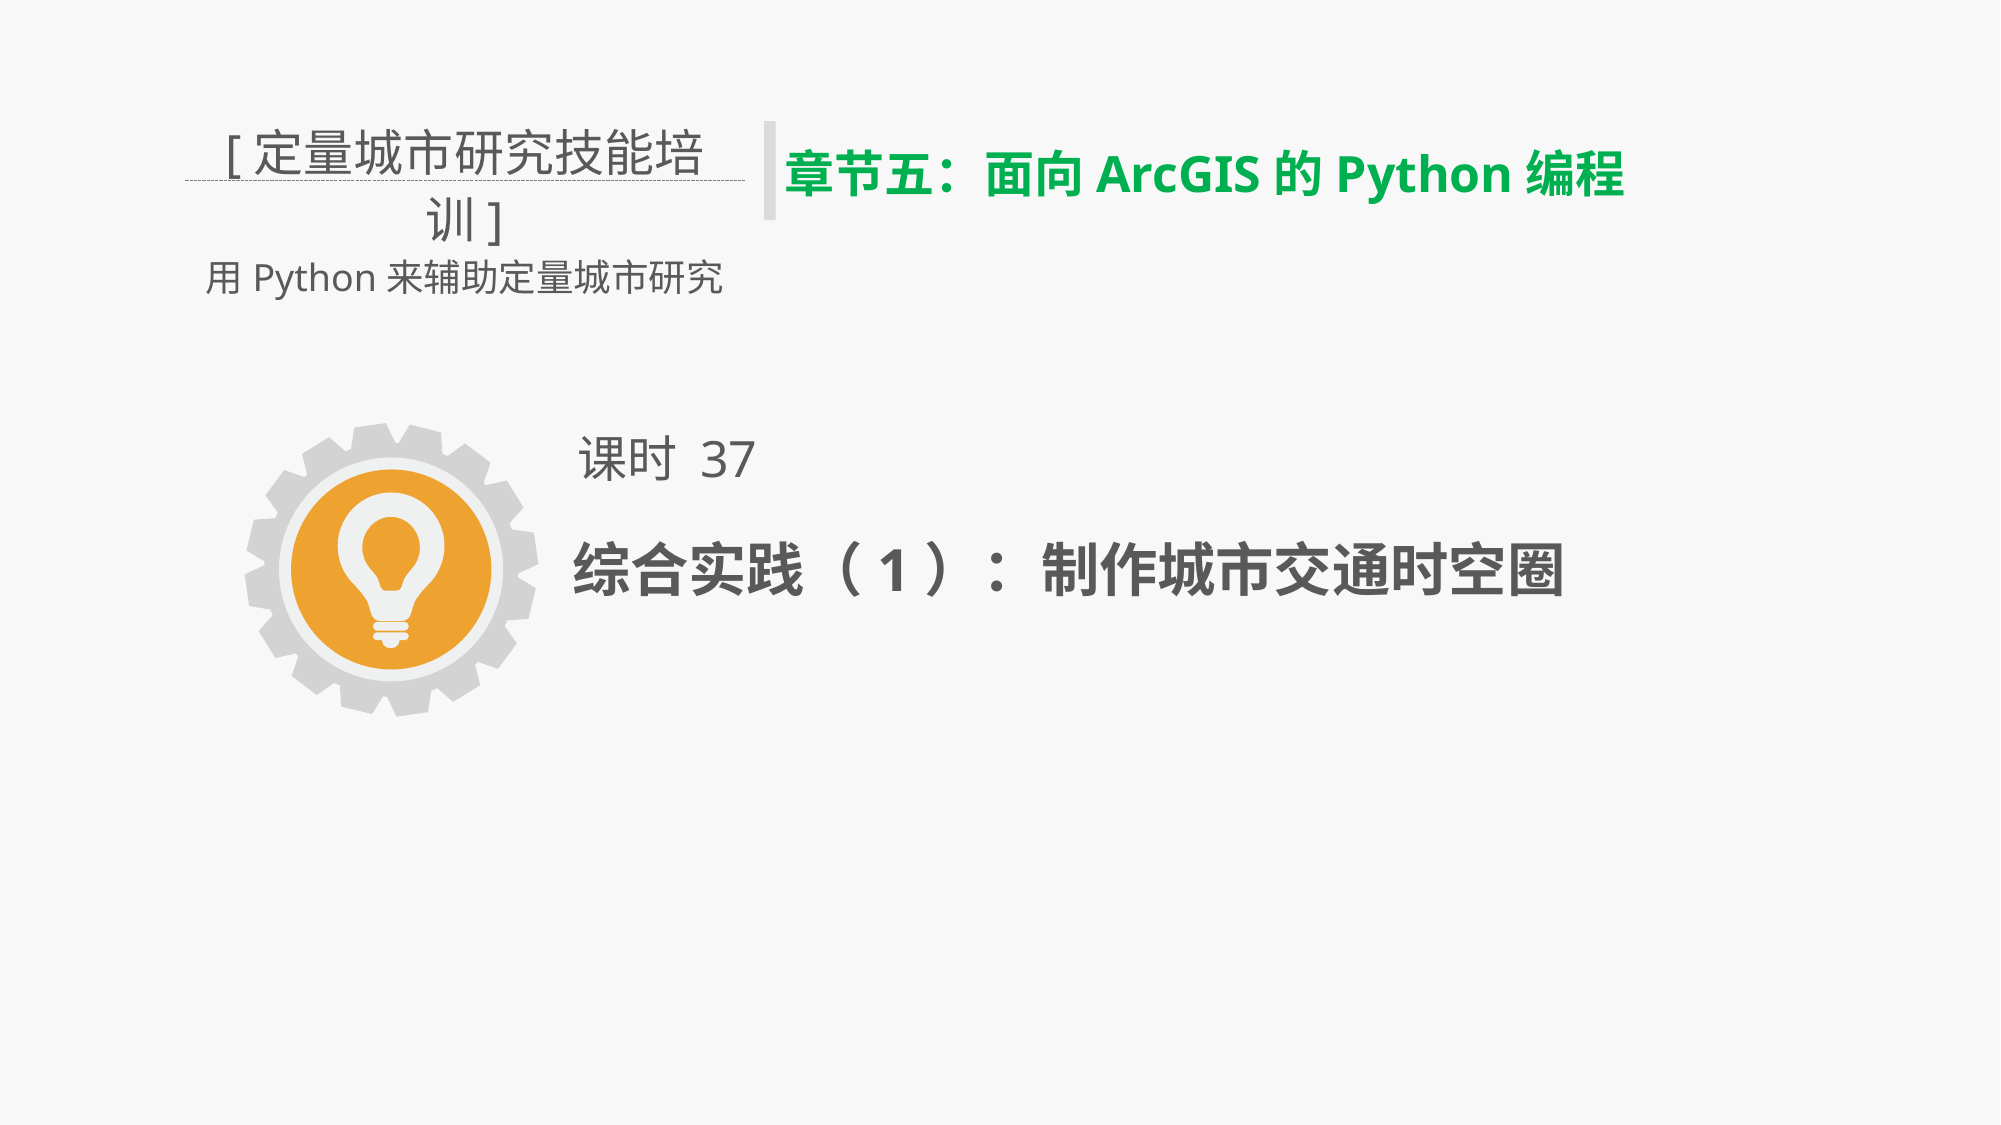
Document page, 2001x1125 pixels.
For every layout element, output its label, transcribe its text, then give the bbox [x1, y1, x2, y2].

text_box [278, 457, 504, 682]
text_box 课时 37 [562, 419, 773, 495]
text_box [291, 469, 492, 670]
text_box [337, 492, 445, 649]
text_box 综合实践（1）：制作城市交通时空圈 [557, 525, 1581, 611]
text_box [244, 423, 539, 717]
